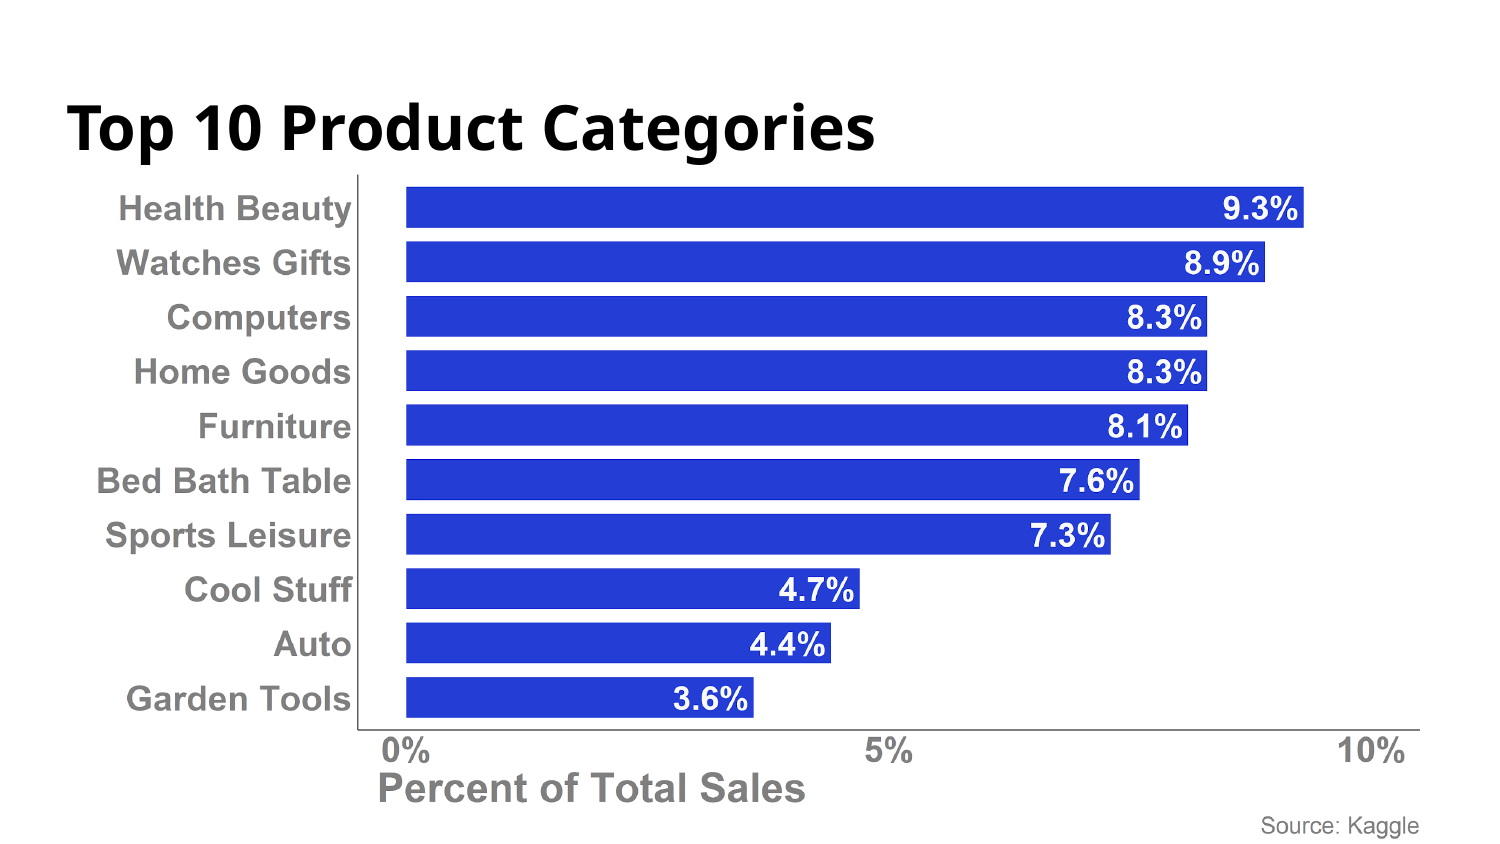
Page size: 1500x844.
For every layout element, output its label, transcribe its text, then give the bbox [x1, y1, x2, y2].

title Top 10 Product Categories [51, 72, 1449, 176]
picture [74, 168, 1426, 844]
